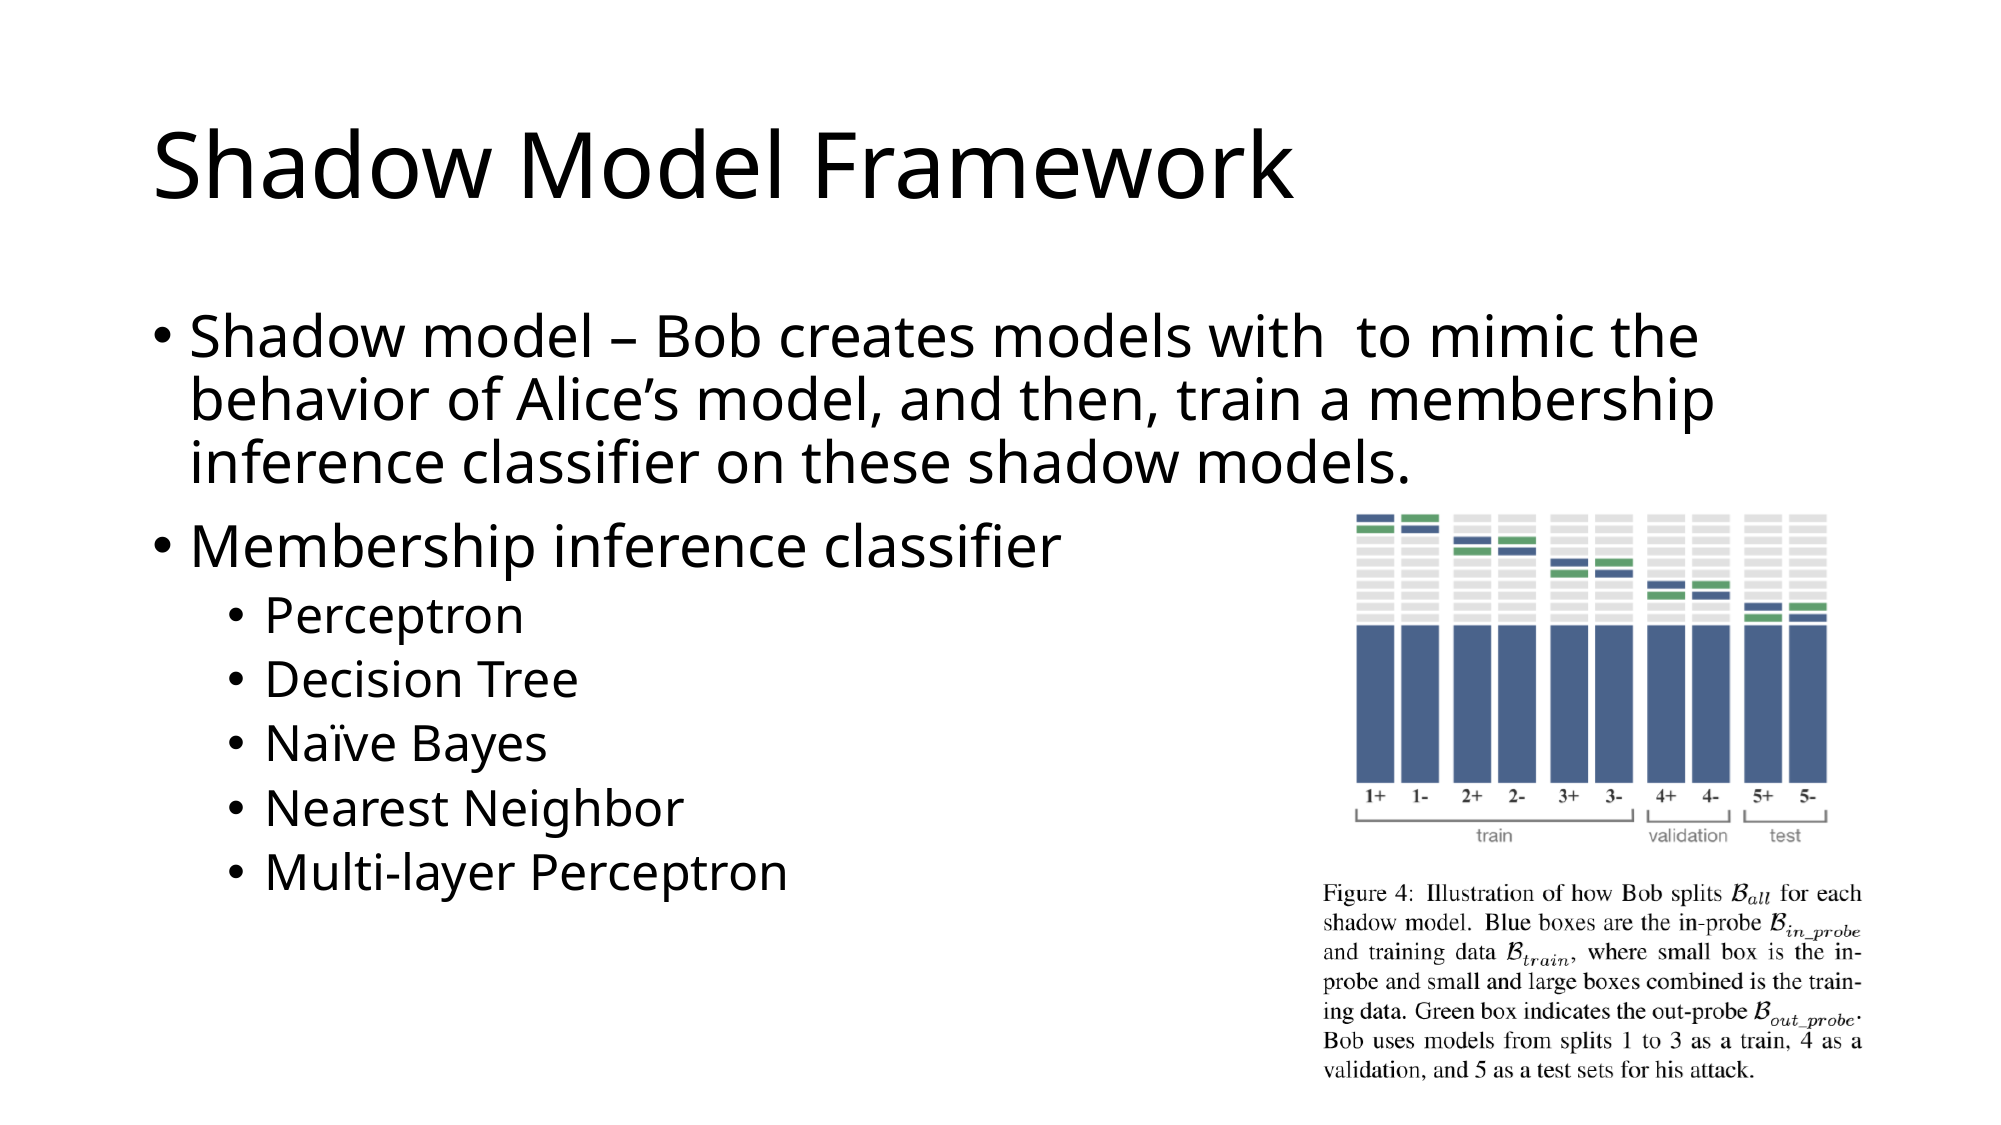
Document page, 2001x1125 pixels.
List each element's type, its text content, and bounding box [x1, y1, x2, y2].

picture [1320, 511, 1863, 1083]
title Shadow Model Framework [137, 59, 1863, 278]
